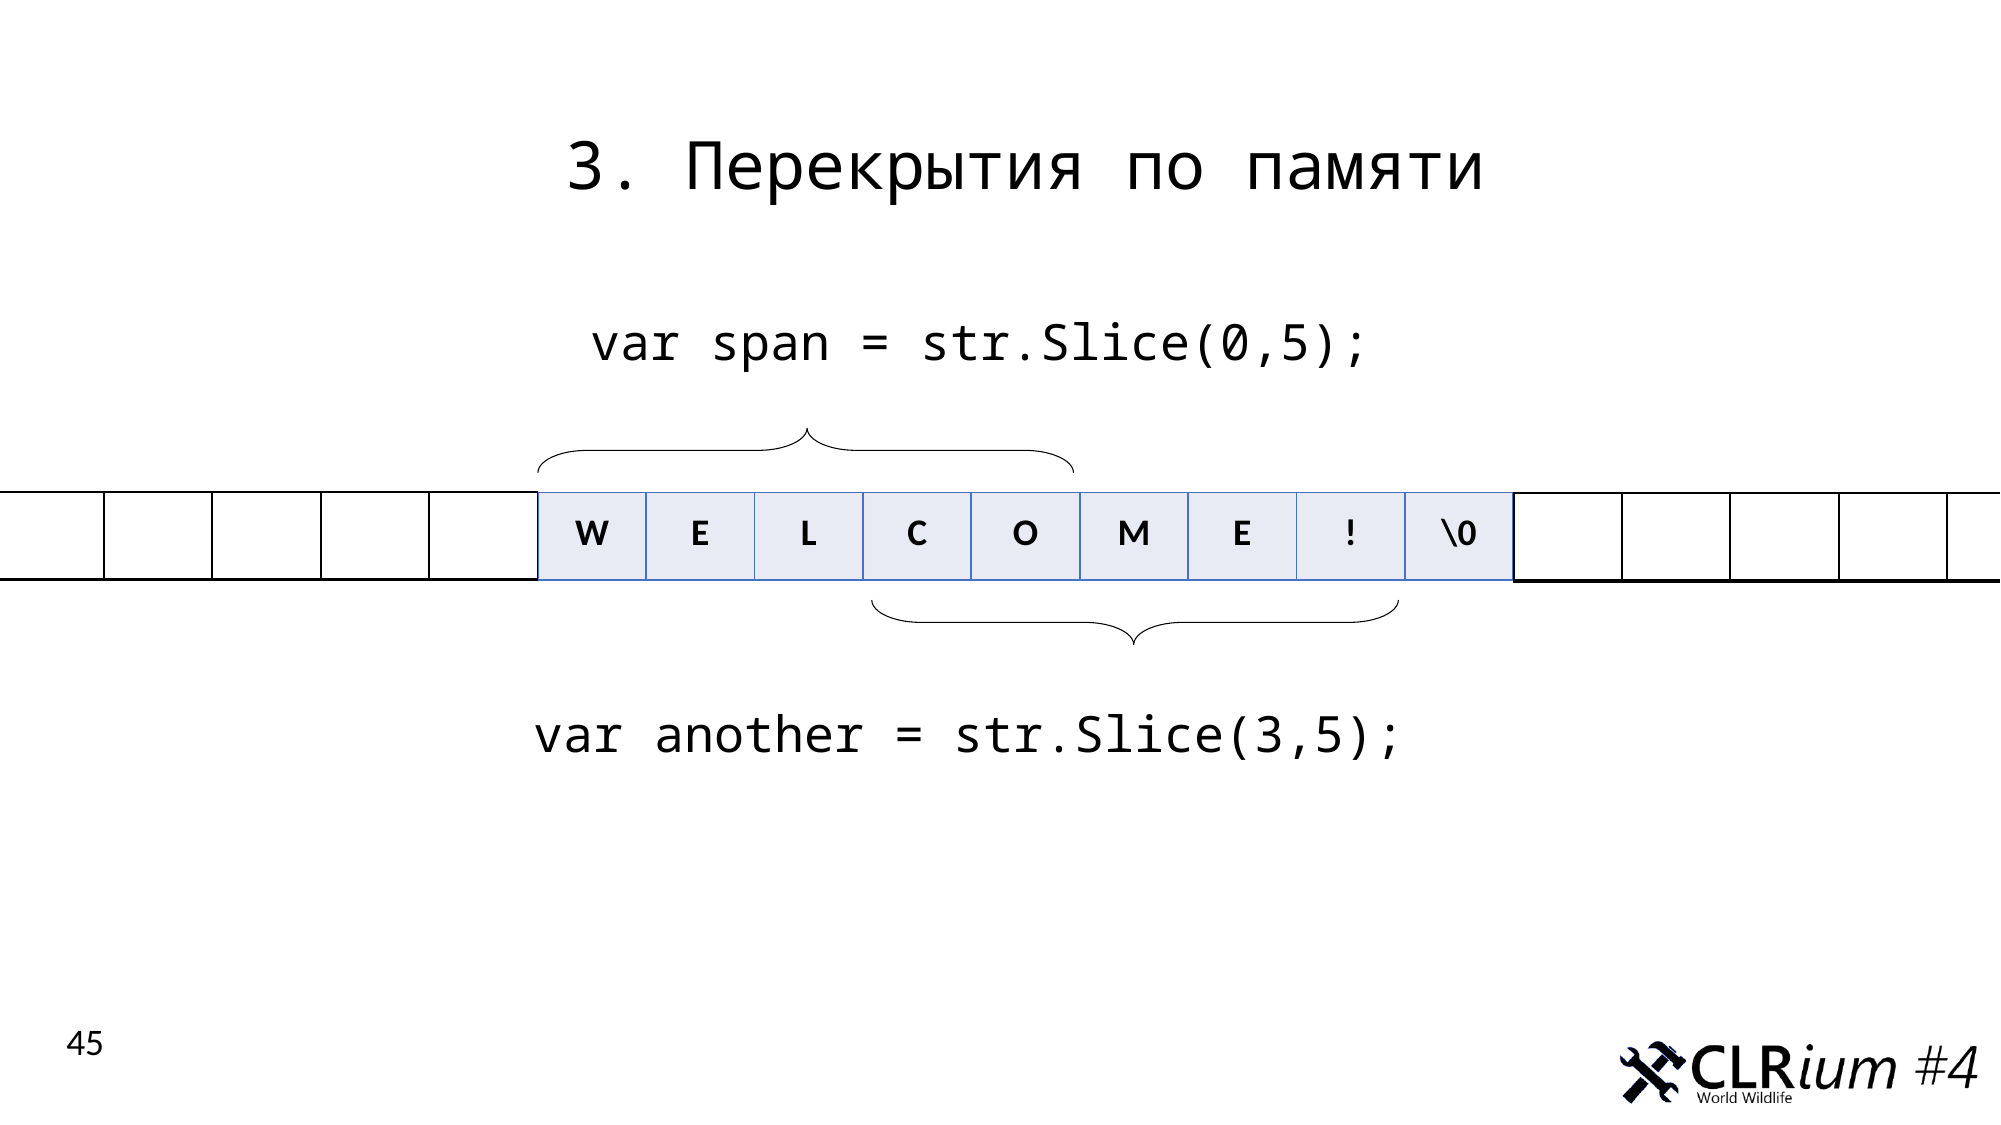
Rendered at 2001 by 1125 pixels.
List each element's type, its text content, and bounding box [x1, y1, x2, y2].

table_header [1948, 494, 2000, 579]
picture [1616, 1033, 1985, 1111]
text_box var span = str.Slice(0,5); [272, 303, 1687, 379]
table_header W [539, 493, 645, 579]
table_header [1623, 494, 1729, 579]
table_header [213, 493, 320, 578]
text_box 45 [51, 1010, 121, 1071]
text_box 3. Перекрытия по памяти [550, 116, 1501, 211]
table_header E [647, 493, 754, 579]
table_header E [1189, 493, 1296, 579]
table_header [1515, 494, 1621, 579]
table_header ! [1297, 493, 1404, 579]
table_header [1731, 494, 1838, 579]
table_header [105, 493, 211, 578]
text_box [871, 599, 1399, 645]
table_header [430, 493, 537, 578]
table_header O [972, 493, 1079, 579]
text_box var another = str.Slice(3,5); [261, 695, 1676, 770]
table_header [1840, 494, 1946, 579]
table_header [0, 493, 103, 578]
text_box [537, 427, 1075, 473]
table_header [322, 493, 428, 578]
table_header \0 [1406, 493, 1512, 579]
table_header L [755, 493, 862, 579]
table_header M [1081, 493, 1187, 579]
table_header C [864, 493, 970, 579]
